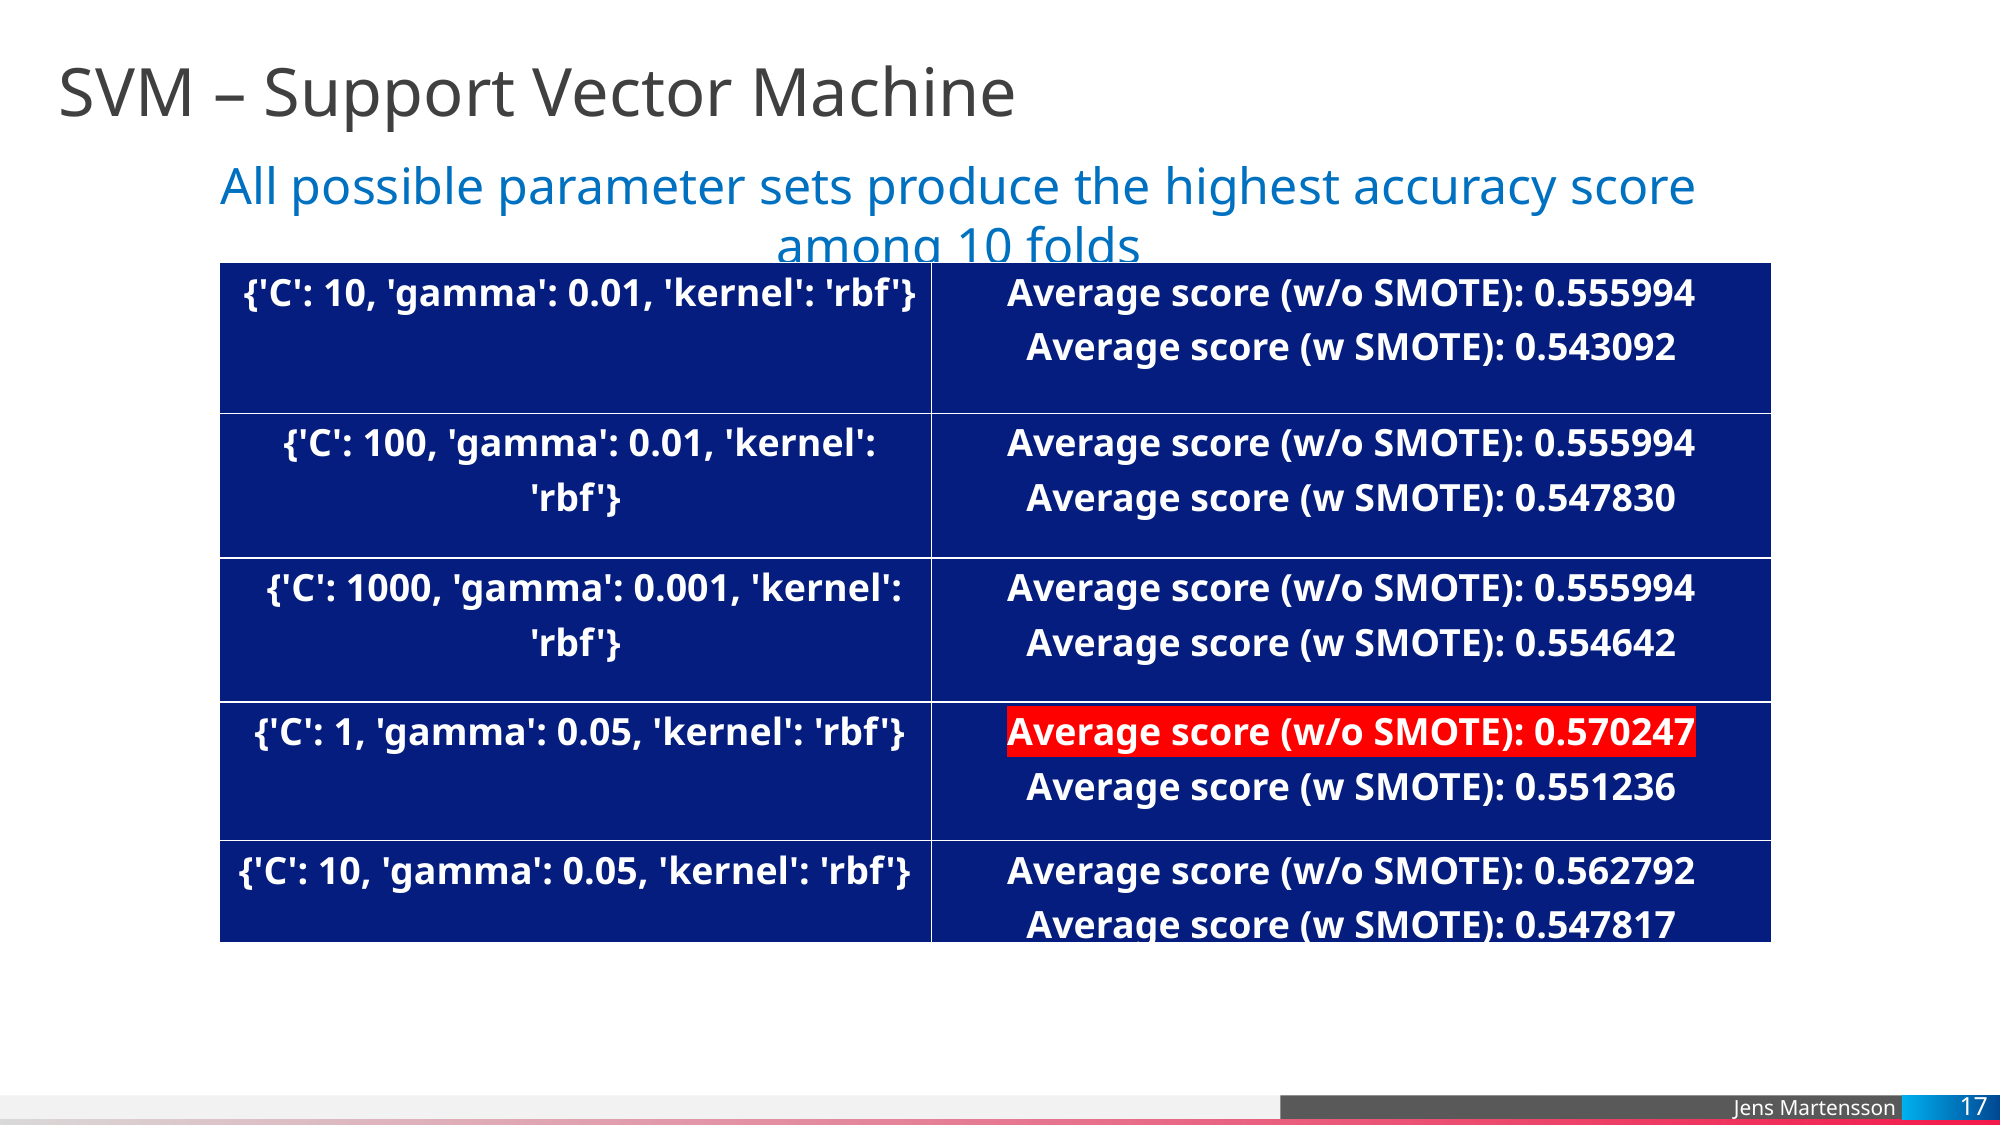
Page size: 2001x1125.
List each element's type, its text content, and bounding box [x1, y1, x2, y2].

table_cell {'C': 1000, 'gamma': 0.001, 'kernel': 'rbf'} [220, 559, 931, 701]
table_cell Average score (w/o SMOTE): 0.570247 Average score (w SMOTE): 0.551236 [932, 703, 1771, 840]
table_cell {'C': 1, 'gamma': 0.05, 'kernel': 'rbf'} [220, 703, 931, 840]
table_cell Average score (w/o SMOTE): 0.562792 Average score (w SMOTE): 0.547817 [932, 841, 1771, 942]
table_cell {'C': 10, 'gamma': 0.05, 'kernel': 'rbf'} [220, 841, 931, 942]
text_box All possible parameter sets produce the highest accuracy score among 10 folds [136, 147, 1781, 343]
table_cell Average score (w/o SMOTE): 0.555994 Average score (w SMOTE): 0.547830 [932, 414, 1771, 557]
table_header Average score (w/o SMOTE): 0.555994 Average score (w SMOTE): 0.543092 [932, 263, 1771, 413]
slide_number 17 [1901, 1095, 2000, 1120]
table_cell {'C': 100, 'gamma': 0.01, 'kernel': 'rbf'} [220, 414, 931, 557]
title SVM – Support Vector Machine [59, 59, 1942, 148]
table_header {'C': 10, 'gamma': 0.01, 'kernel': 'rbf'} [220, 263, 931, 413]
table_cell Average score (w/o SMOTE): 0.555994 Average score (w SMOTE): 0.554642 [932, 559, 1771, 701]
